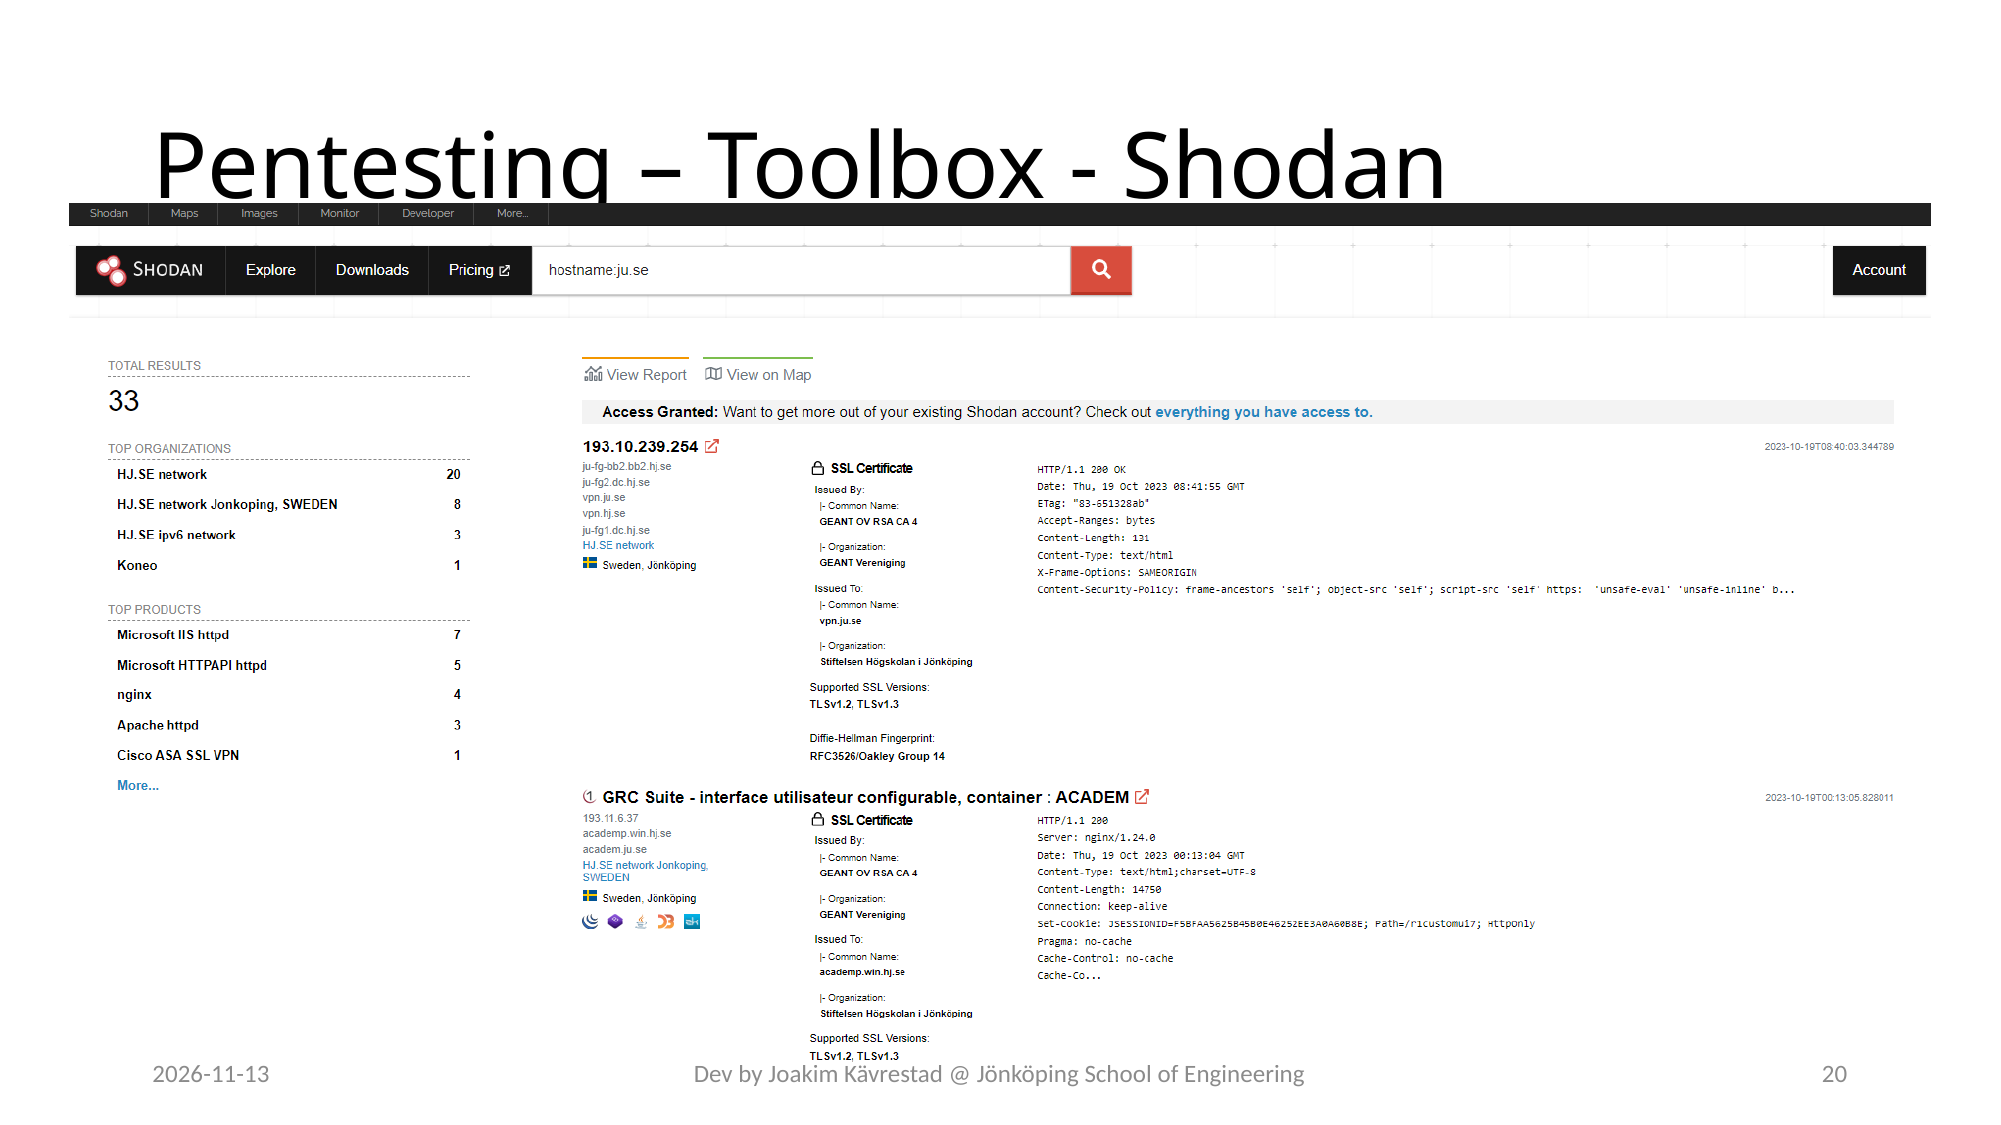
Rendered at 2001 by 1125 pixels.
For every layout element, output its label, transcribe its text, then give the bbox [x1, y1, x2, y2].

footer Dev by Joakim Kävrestad @ Jönköping School of Engineering [662, 1065, 1338, 1103]
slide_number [137, 1065, 588, 1103]
title Pentesting – Toolbox - Shodan [137, 59, 1863, 202]
picture [69, 202, 1931, 1065]
slide_number 20 [1412, 1065, 1863, 1103]
